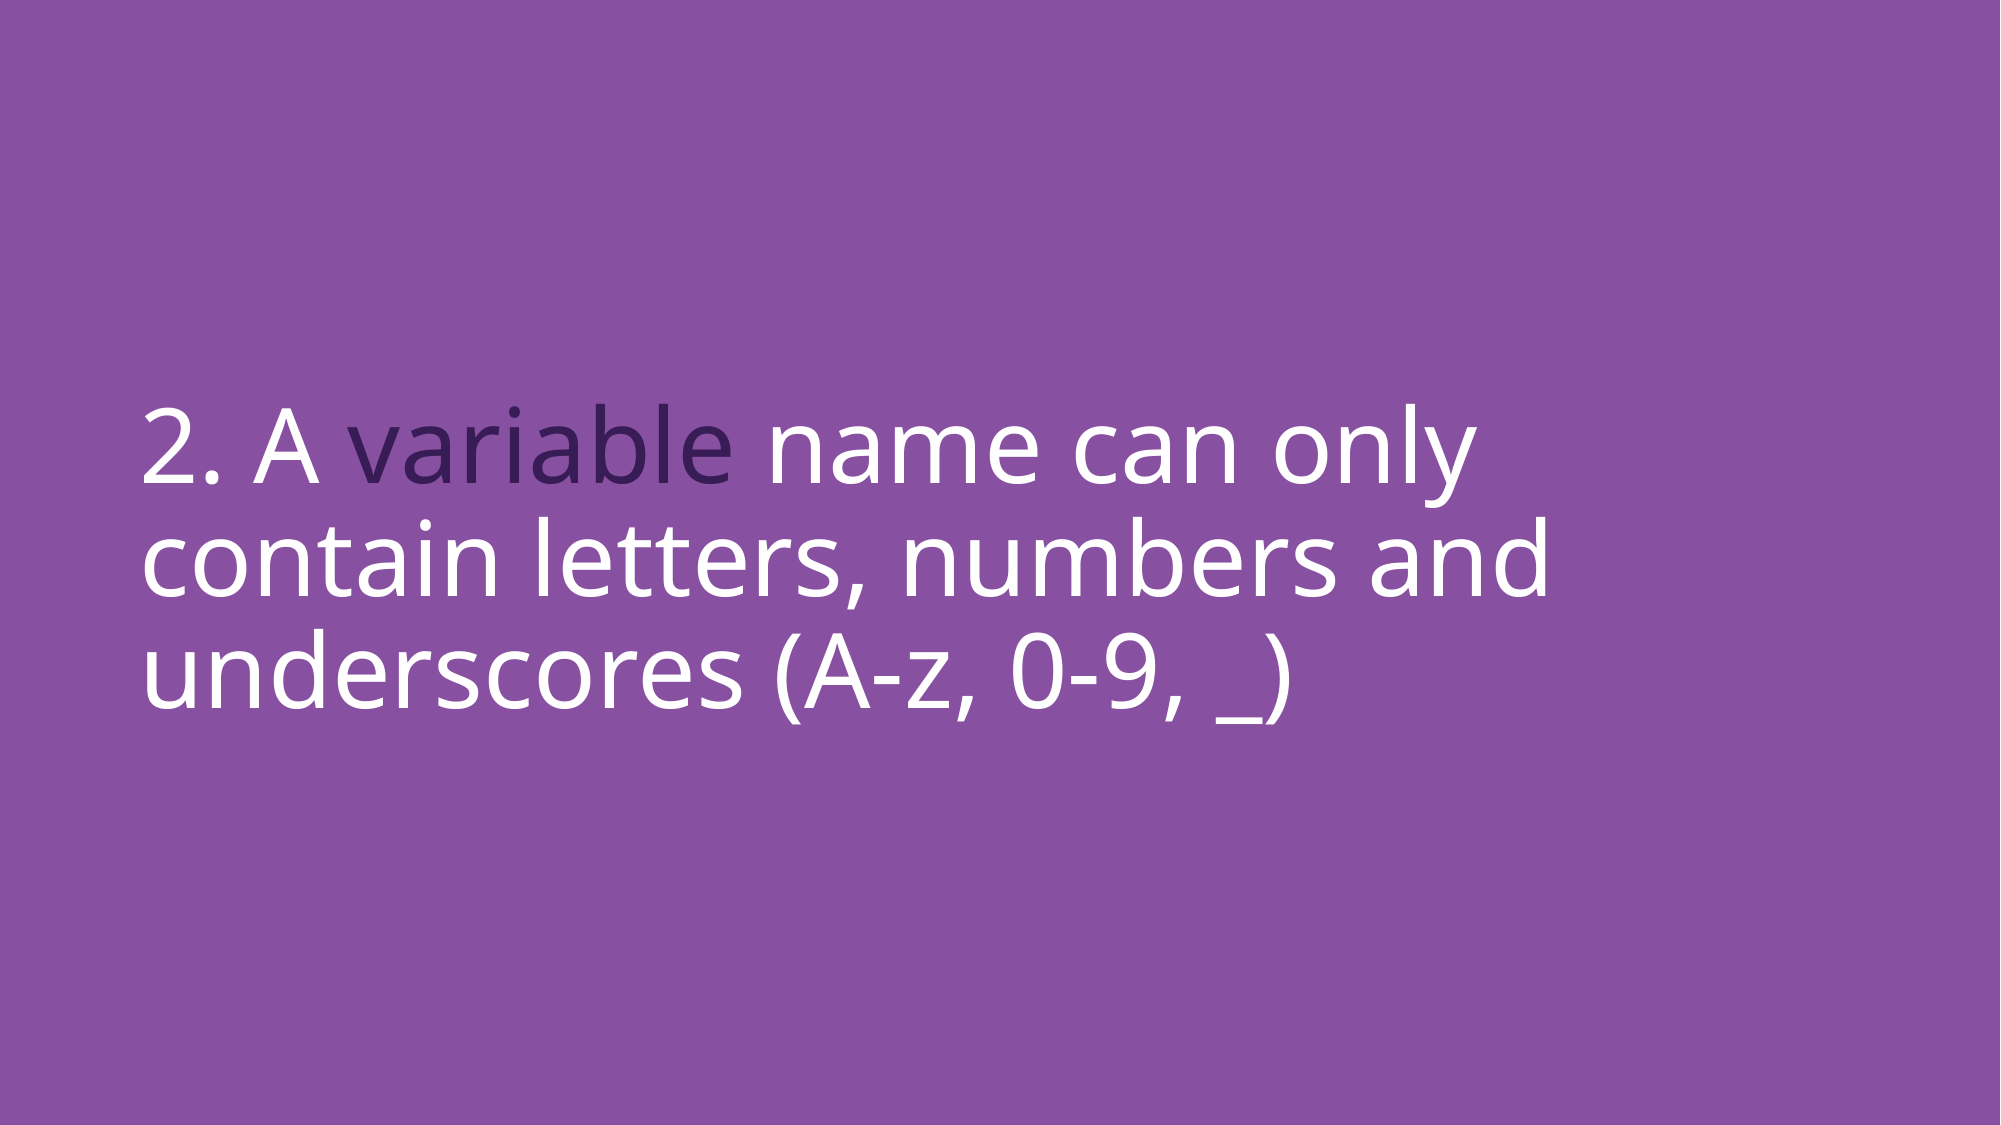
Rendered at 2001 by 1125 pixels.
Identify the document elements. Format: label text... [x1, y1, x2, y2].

list 2. A variable name can only contain letters, numbers and underscores (A-z, 0-9, _) [124, 318, 1876, 807]
